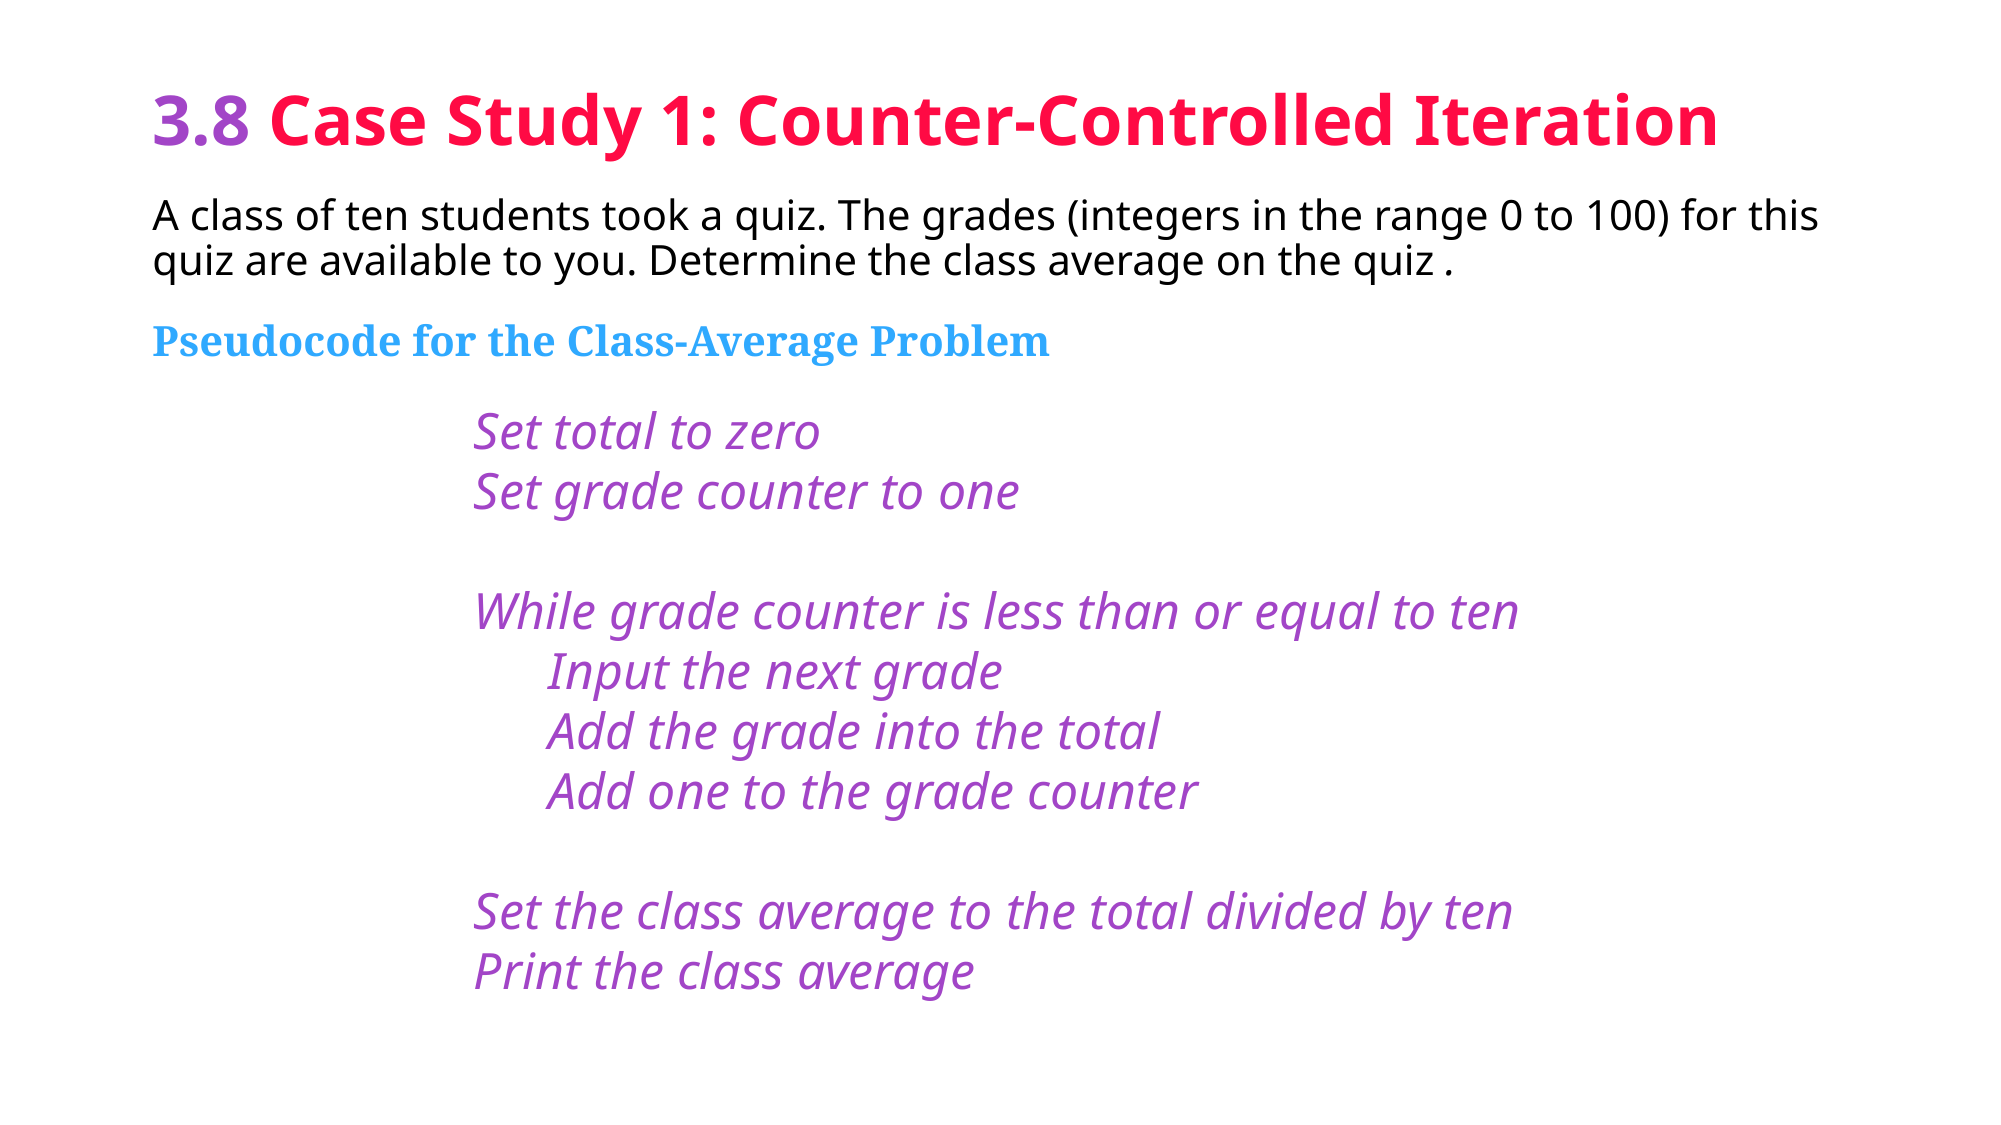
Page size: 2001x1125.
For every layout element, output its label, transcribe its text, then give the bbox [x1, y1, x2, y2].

text_box Set total to zero Set grade counter to one While grade counter is less than or equal to ten Input the next grade Add the grade into the total Add one to the grade counter Set the class average to the total divided by ten Print the class average [459, 392, 1541, 1007]
title 3.8 Case Study 1: Counter-Controlled Iteration [137, 59, 1863, 186]
list A class of ten students took a quiz. The grades (integers in the range 0 to 100) for this quiz are available to you. Determine the class average on the quiz . Pseudocode for the Class-Average Problem [137, 186, 1863, 1014]
